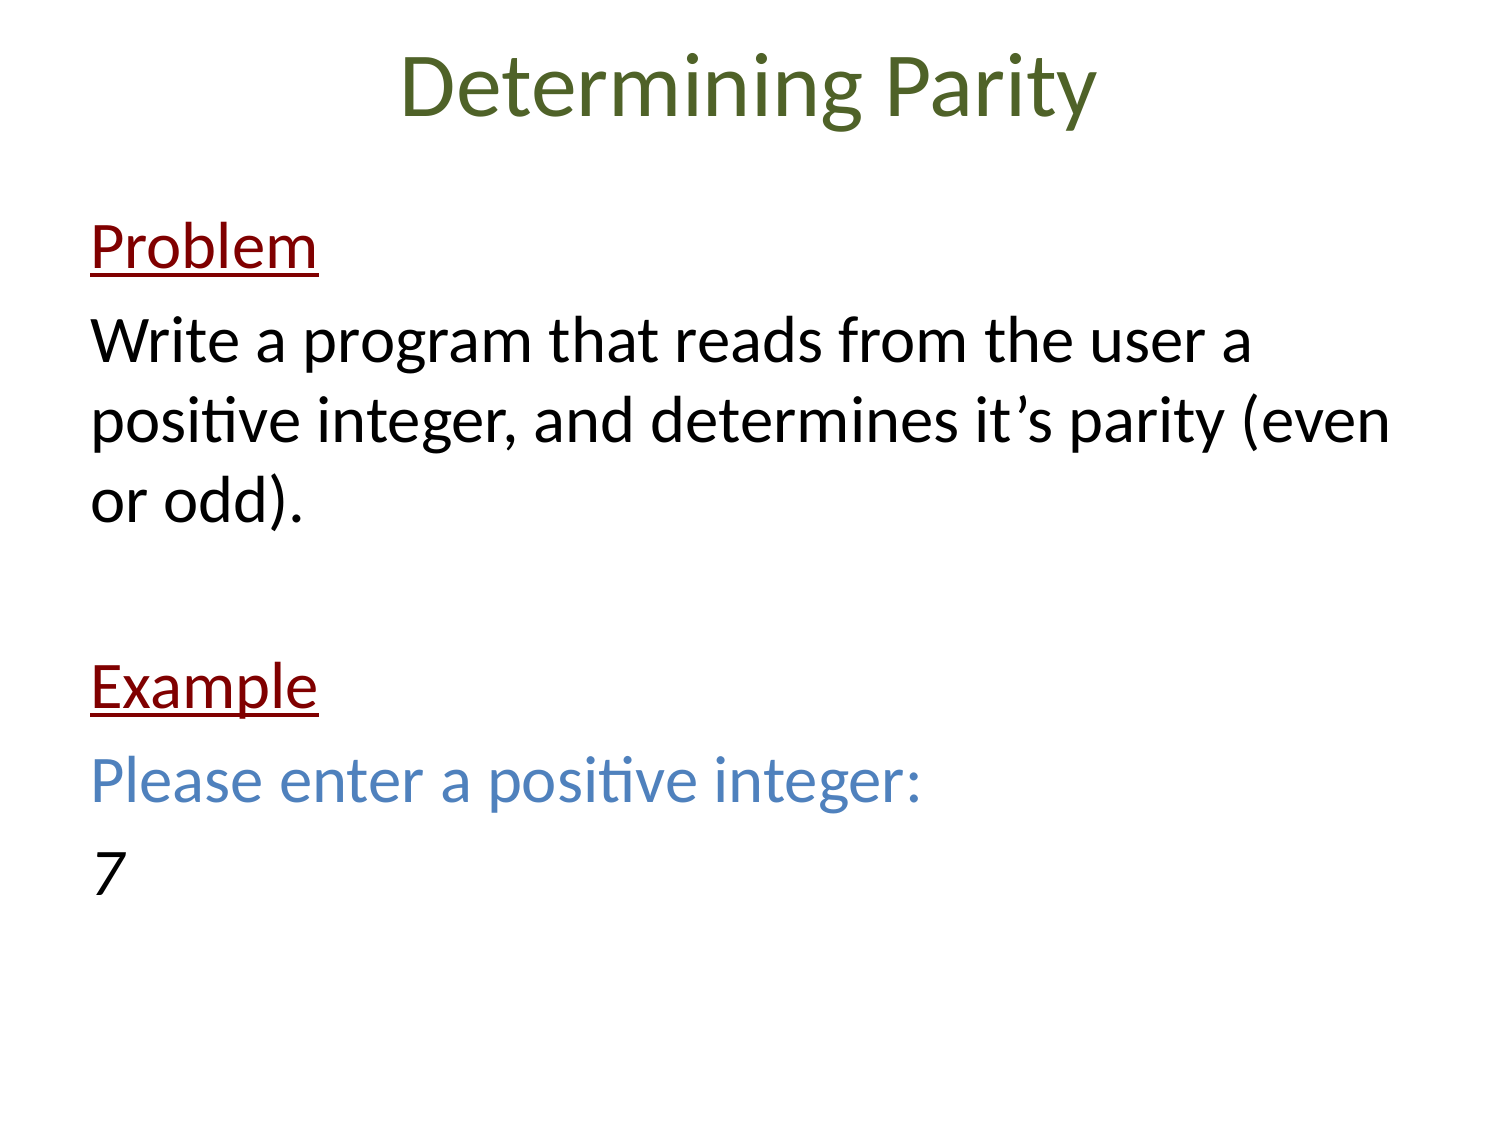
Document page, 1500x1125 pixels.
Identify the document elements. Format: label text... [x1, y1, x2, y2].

title Determining Parity [75, 0, 1425, 174]
list Problem Write a program that reads from the user a positive integer, and determines it’s parity (even or odd). Example Please enter a positive integer: 7 [75, 194, 1425, 1125]
